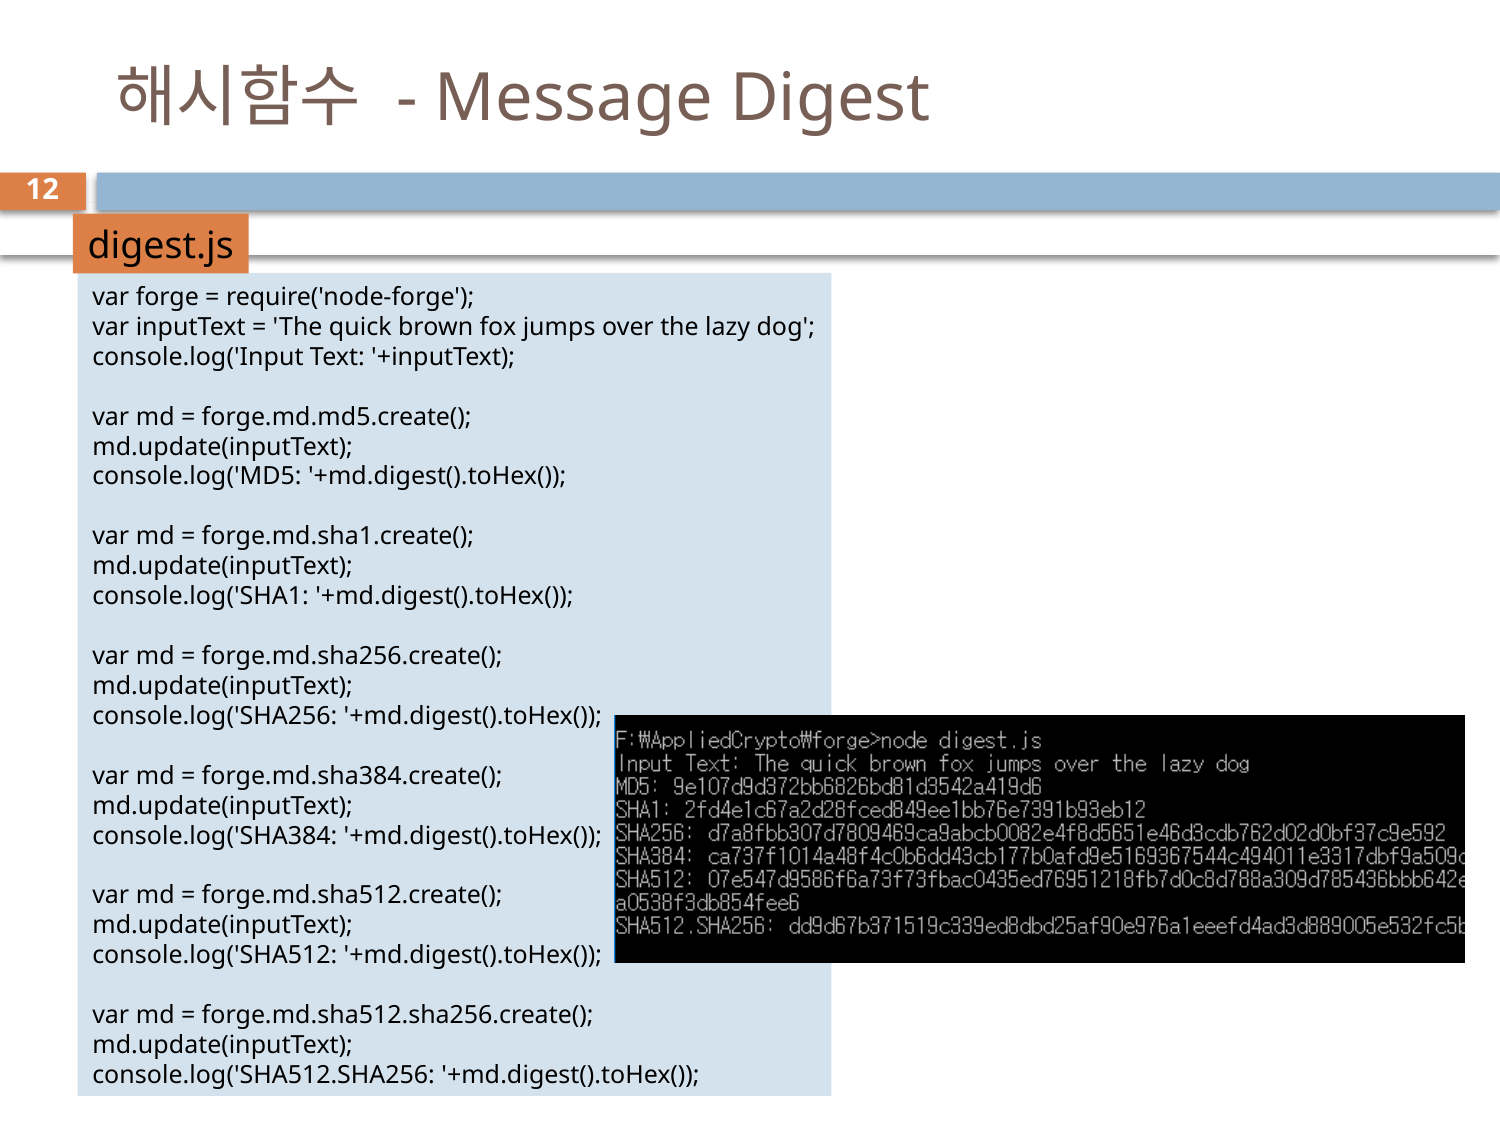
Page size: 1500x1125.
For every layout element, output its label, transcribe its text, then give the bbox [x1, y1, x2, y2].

slide_number 12 [0, 170, 87, 211]
title 해시함수 - Message Digest [100, 37, 1438, 149]
text_box var forge = require('node-forge'); var inputText = 'The quick brown fox jumps over the lazy dog'; console.log('Input Text: '+inputText); var md = forge.md.md5.create(); md.update(inputText); console.log('MD5: '+md.digest().toHex()); var md = forge.md.sha1.create(); md.update(inputText); console.log('SHA1: '+md.digest().toHex()); var md = forge.md.sha256.create(); md.update(inputText); console.log('SHA256: '+md.digest().toHex()); var md = forge.md.sha384.create(); md.update(inputText); console.log('SHA384: '+md.digest().toHex()); var md = forge.md.sha512.create(); md.update(inputText); console.log('SHA512: '+md.digest().toHex()); var md = forge.md.sha512.sha256.create(); md.update(inputText); console.log('SHA512.SHA256: '+md.digest().toHex()); [77, 272, 832, 1096]
text_box digest.js [72, 213, 249, 274]
picture [614, 715, 1466, 963]
